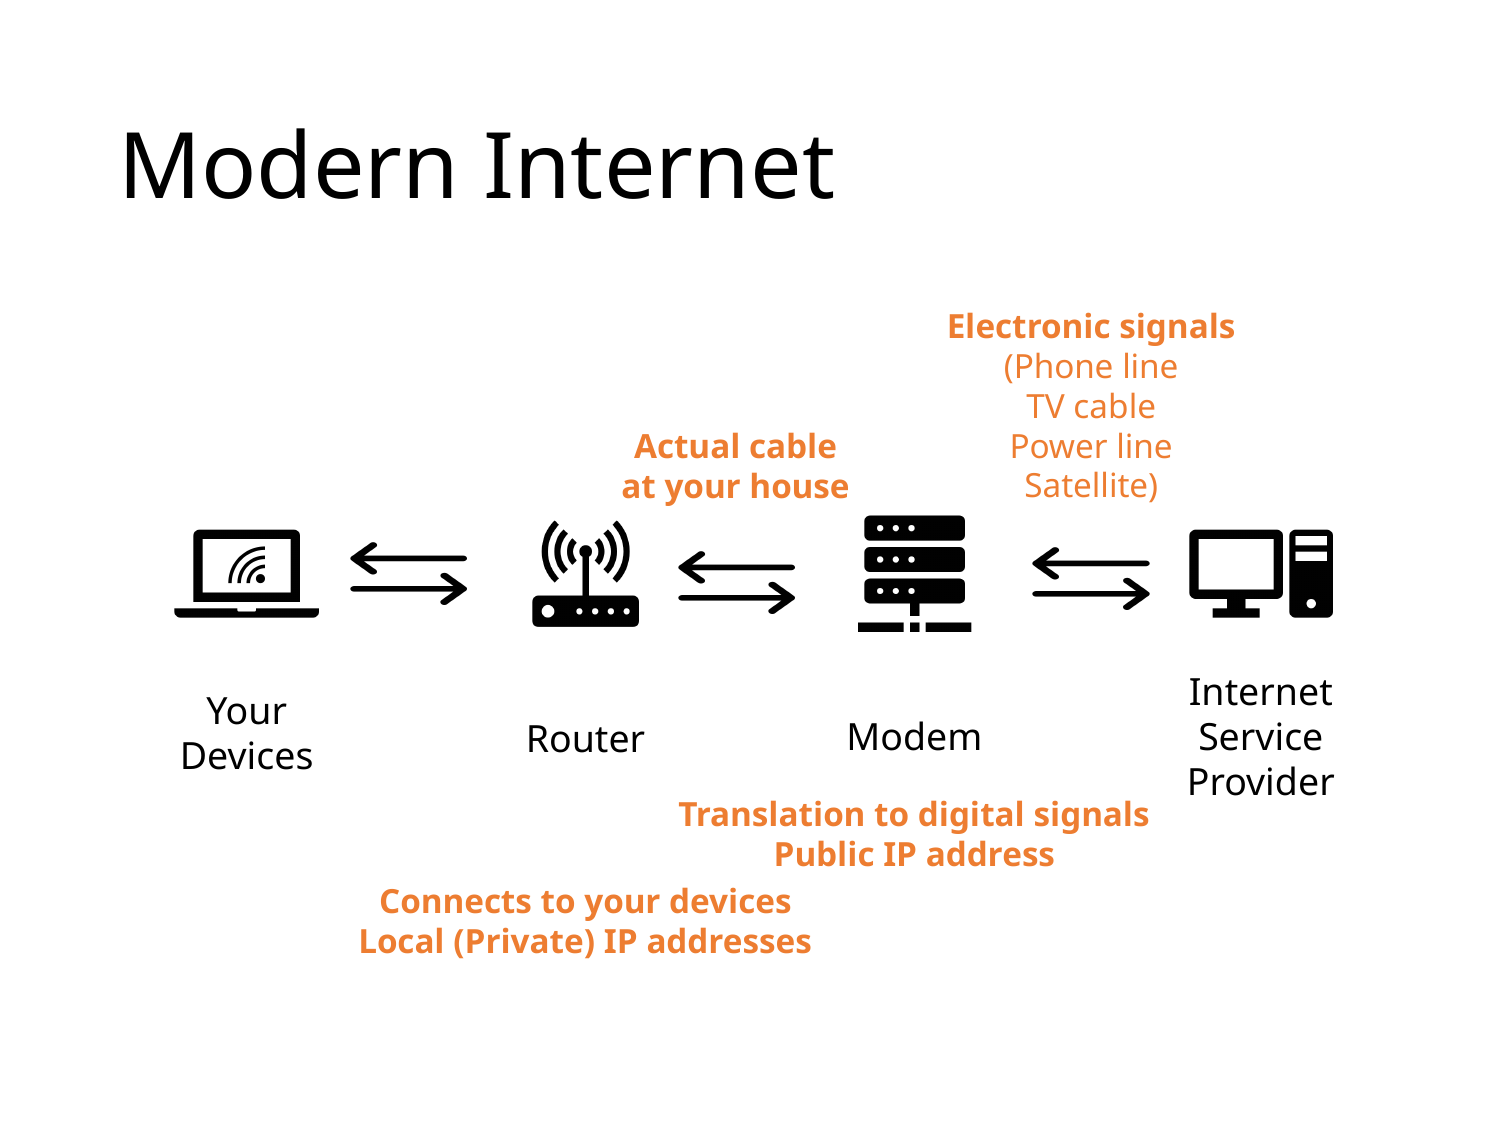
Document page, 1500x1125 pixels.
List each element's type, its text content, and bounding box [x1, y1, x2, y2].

text_box Modem [825, 705, 1003, 765]
text_box Actual cable at your house [606, 418, 865, 513]
picture [839, 498, 990, 649]
picture [673, 537, 800, 628]
text_box Internet Service Provider [1172, 660, 1350, 810]
text_box Router [497, 707, 674, 768]
text_box Electronic signals (Phone line TV cable Power line Satellite) [932, 297, 1251, 512]
picture [1185, 498, 1336, 649]
text_box Translation to digital signals Public IP address [663, 785, 1166, 880]
picture [1027, 533, 1155, 624]
title Modern Internet [103, 59, 1397, 278]
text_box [171, 498, 322, 649]
text_box Your Devices [165, 679, 329, 785]
picture [345, 528, 472, 619]
text_box Connects to your devices Local (Private) IP addresses [343, 872, 828, 968]
picture [510, 498, 661, 649]
